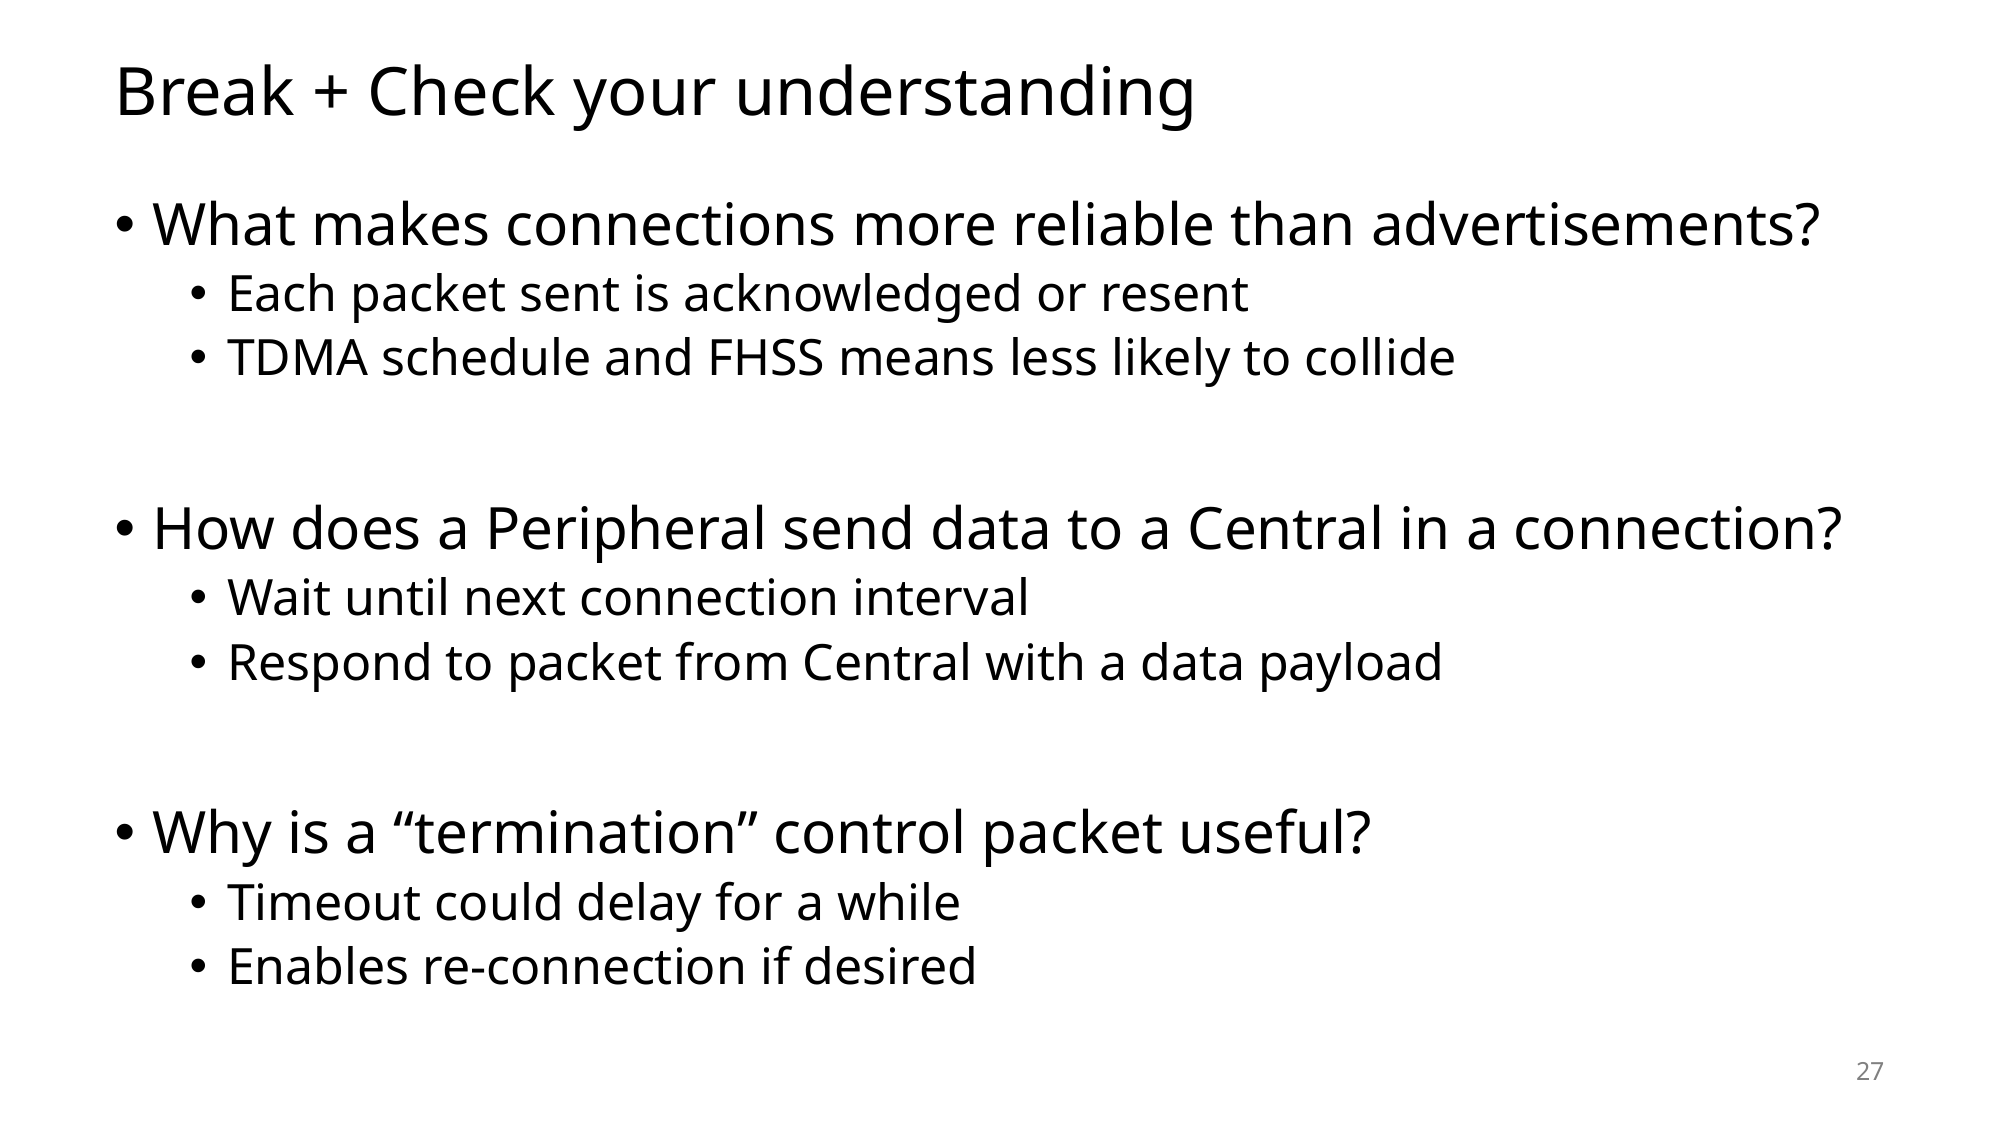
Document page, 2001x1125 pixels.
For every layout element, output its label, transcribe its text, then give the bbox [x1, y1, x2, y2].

list What makes connections more reliable than advertisements? Each packet sent is acknowledged or resent TDMA schedule and FHSS means less likely to collide How does a Peripheral send data to a Central in a connection? Wait until next connection interval Respond to packet from Central with a data payload Why is a “termination” control packet useful? Timeout could delay for a while Enables re-connection if desired [99, 187, 1900, 1013]
title Break + Check your understanding [99, 37, 1900, 150]
slide_number 27 [1749, 1042, 1900, 1103]
